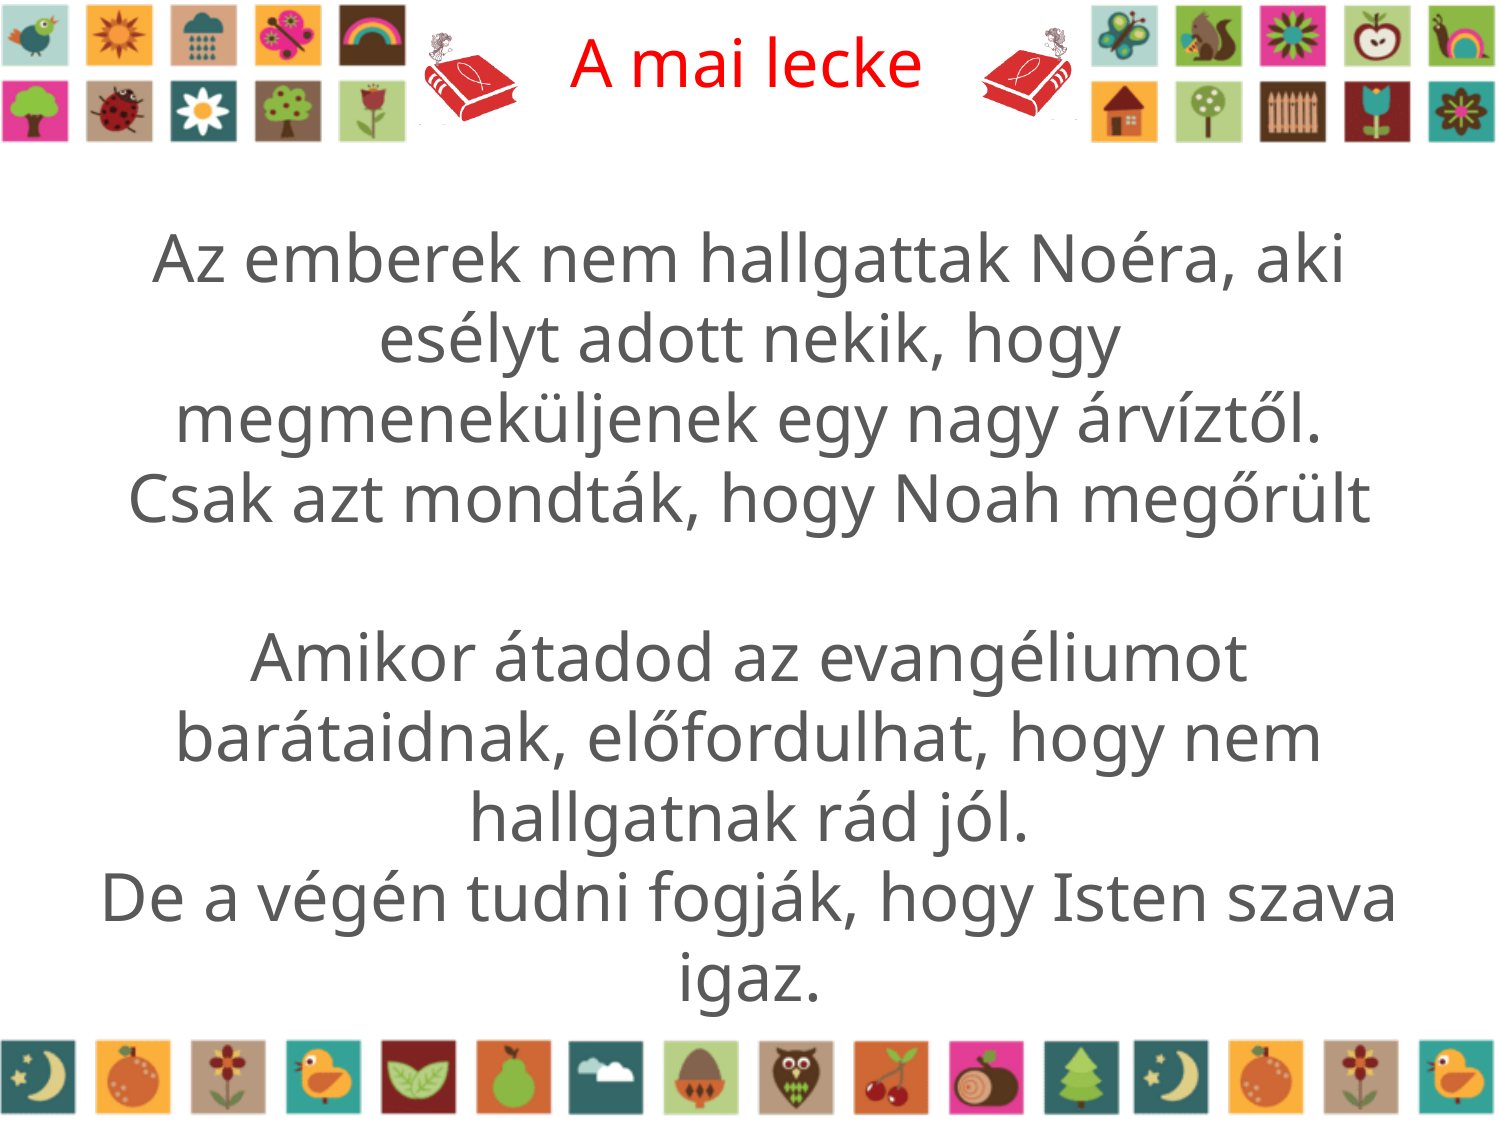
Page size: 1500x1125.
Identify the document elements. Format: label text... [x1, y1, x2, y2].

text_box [0, 1028, 1500, 1118]
text_box Az emberek nem hallgattak Noéra, aki esélyt adott nekik, hogy megmeneküljenek egy nagy árvíztől. Csak azt mondták, hogy Noah megőrült Amikor átadod az evangéliumot barátaidnak, előfordulhat, hogy nem hallgatnak rád jól. De a végén tudni fogják, hogy Isten szava igaz. [76, 208, 1424, 1023]
text_box A mai lecke [425, 13, 948, 109]
picture [0, 3, 550, 150]
picture [950, 3, 1500, 150]
